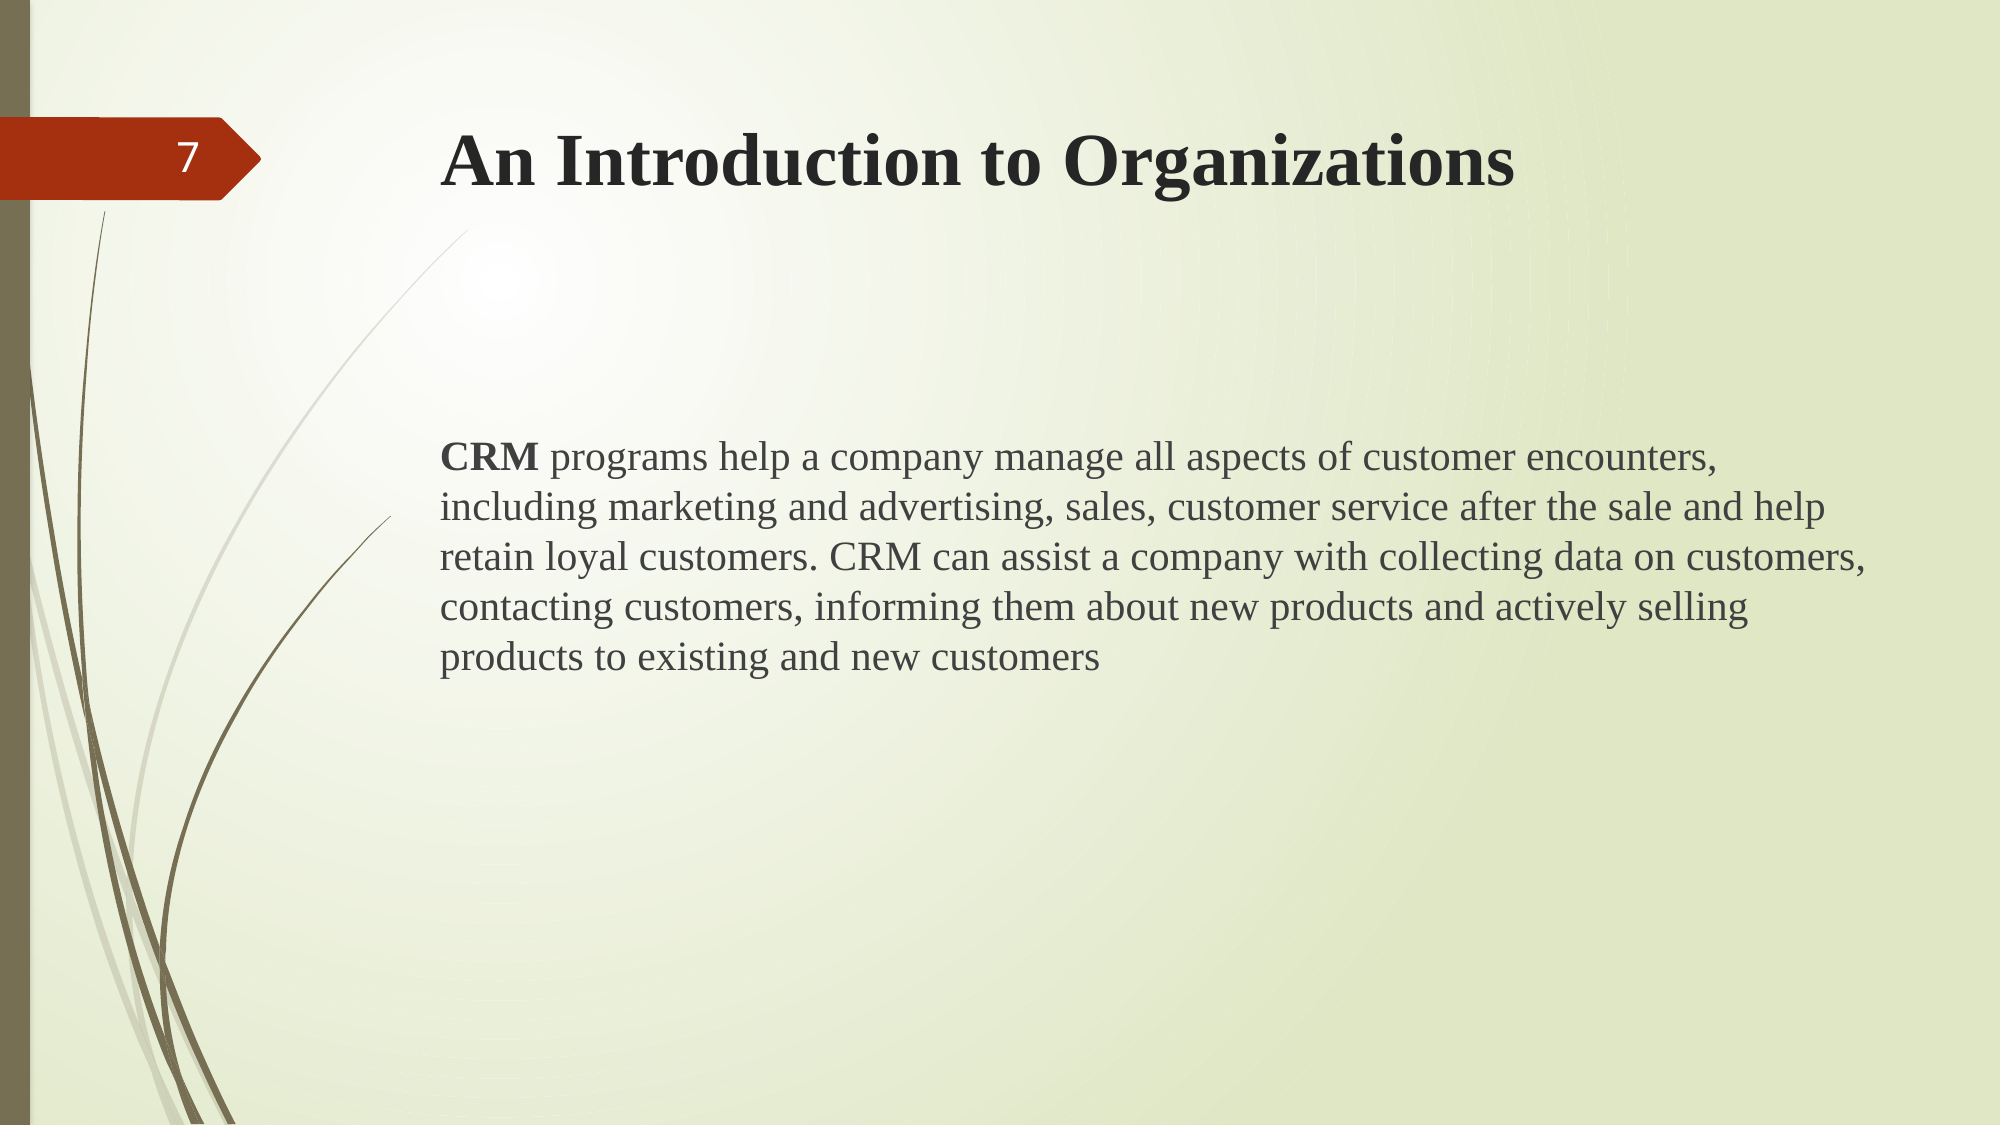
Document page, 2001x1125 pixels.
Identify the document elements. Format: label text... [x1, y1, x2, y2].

list CRM programs help a company manage all aspects of customer encounters, including marketing and advertising, sales, customer service after the sale and help retain loyal customers. CRM can assist a company with collecting data on customers, contacting customers, informing them about new products and actively selling products to existing and new customers [424, 350, 1888, 970]
slide_number 7 [87, 129, 216, 190]
title An Introduction to Organizations [425, 102, 1888, 313]
